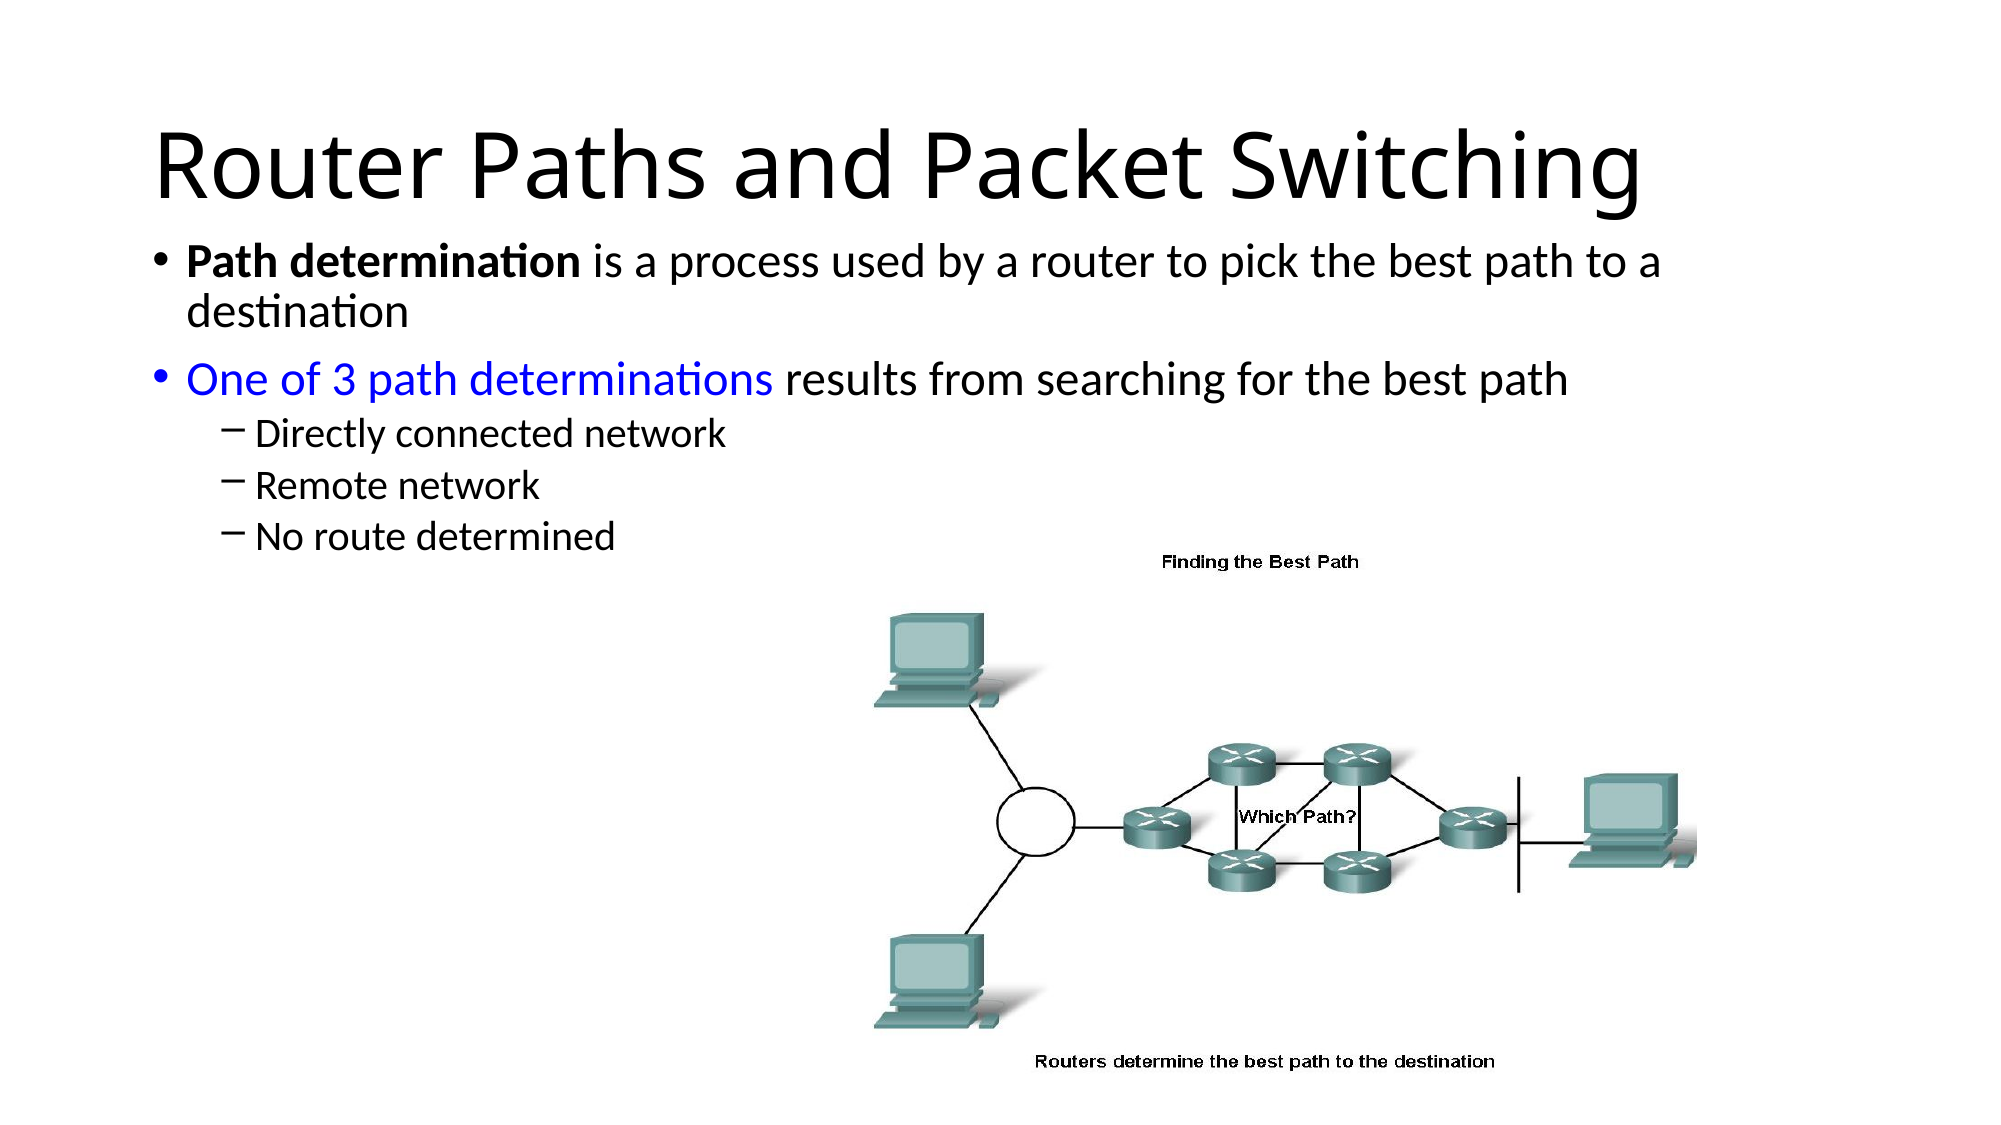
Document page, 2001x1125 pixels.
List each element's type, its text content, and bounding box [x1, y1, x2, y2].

picture [872, 551, 1697, 1075]
list Path determination is a process used by a router to pick the best path to a destination One of 3 path determinations results from searching for the best path Directly connected network Remote network No route determined [137, 230, 1794, 568]
title Router Paths and Packet Switching [137, 59, 1863, 278]
